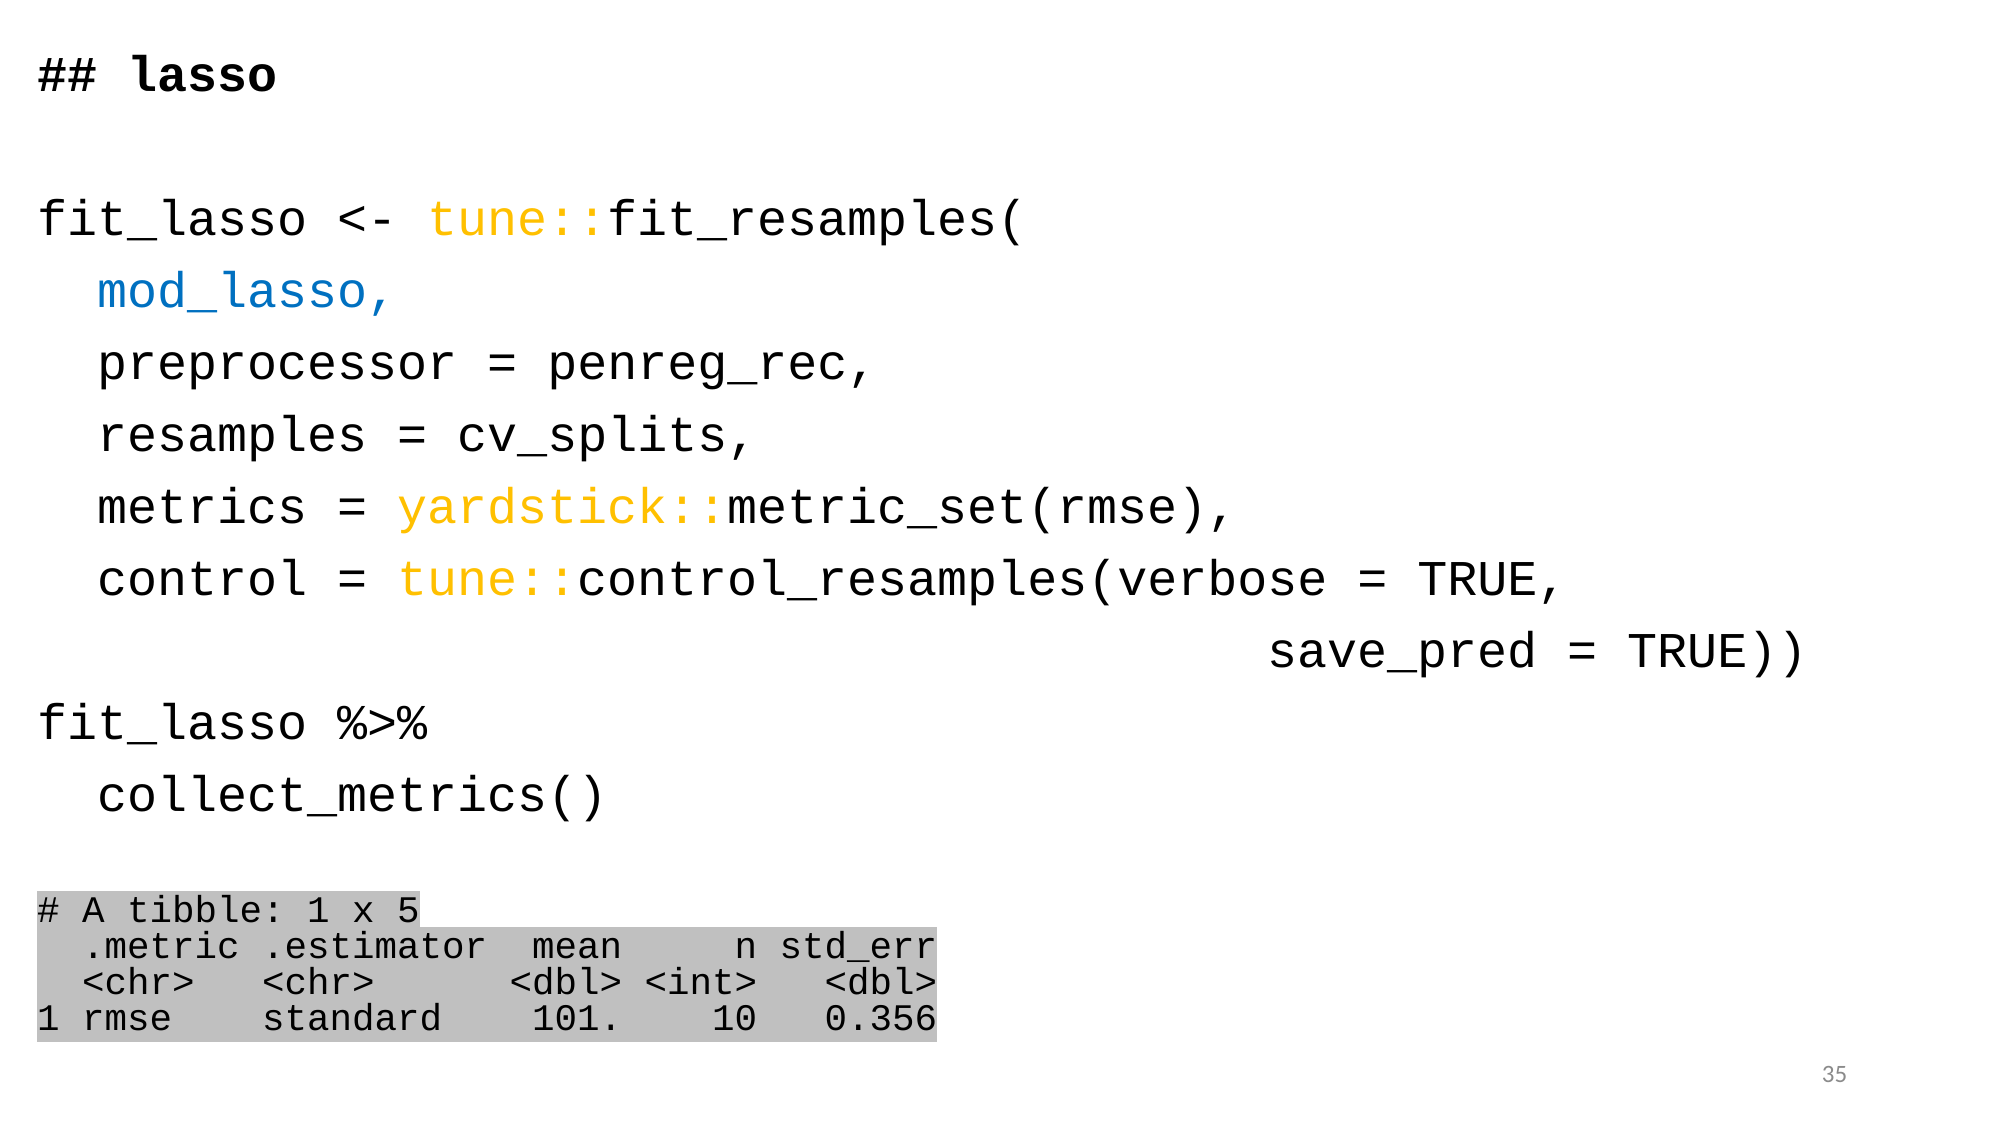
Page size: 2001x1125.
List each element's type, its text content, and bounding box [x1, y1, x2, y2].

slide_number 35 [1412, 1042, 1863, 1103]
list ## lasso fit_lasso <- tune::fit_resamples( mod_lasso, preprocessor = penreg_rec, resamples = cv_splits, metrics = yardstick::metric_set(rmse), control = tune::control_resamples(verbose = TRUE, save_pred = TRUE)) fit_lasso %>% collect_metrics() # A tibble: 1 x 5 .metric .estimator mean n std_err <chr> <chr> <dbl> <int> <dbl> 1 rmse standard 101. 10 0.356 [22, 22, 2000, 1125]
